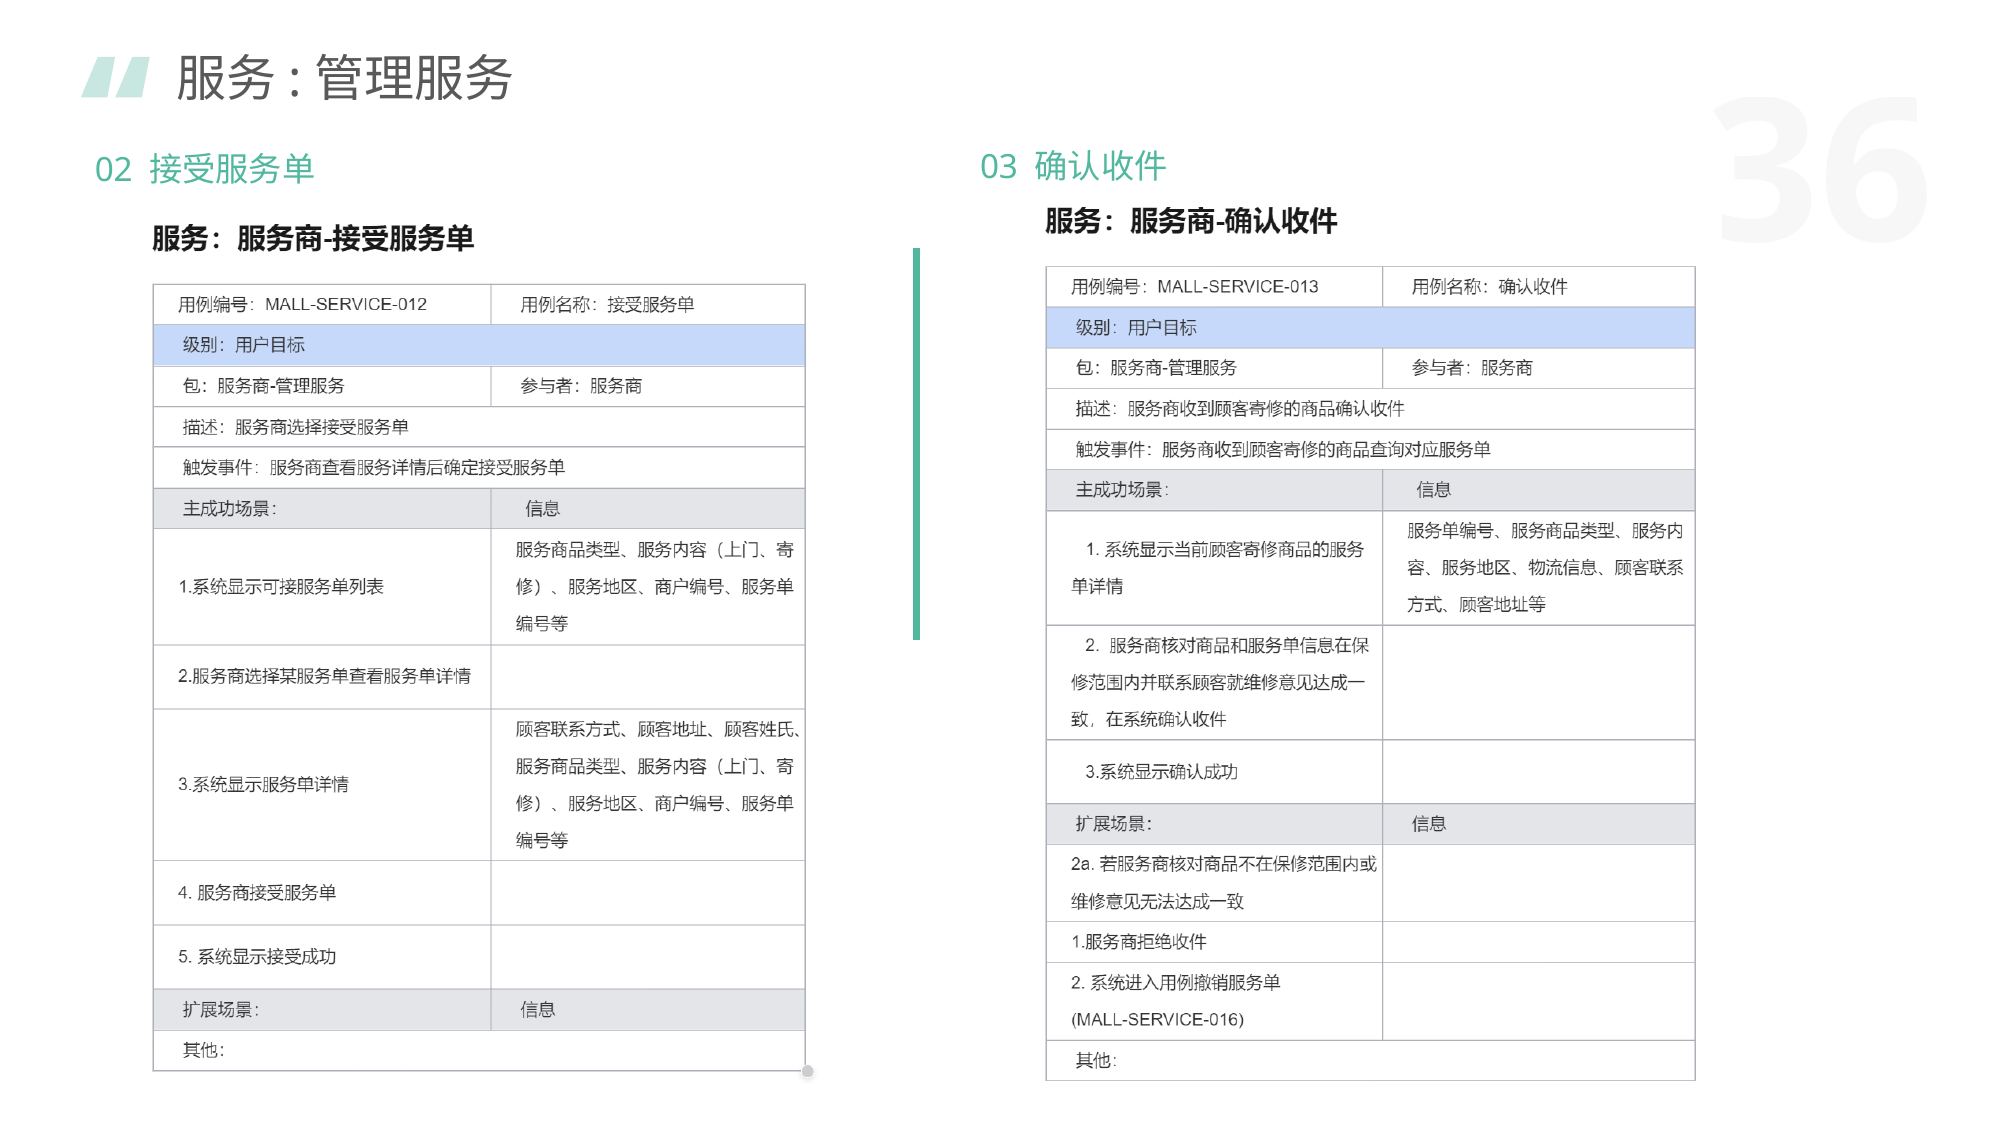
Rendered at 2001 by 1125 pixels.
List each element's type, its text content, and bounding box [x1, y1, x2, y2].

text_box [113, 55, 151, 99]
picture [121, 204, 829, 1095]
text_box [79, 55, 117, 99]
picture [1019, 193, 1722, 1095]
text_box 服务:管理服务 [161, 38, 829, 114]
text_box 02 接受服务单 [79, 133, 506, 196]
text_box 03 确认收件 [965, 130, 1391, 193]
